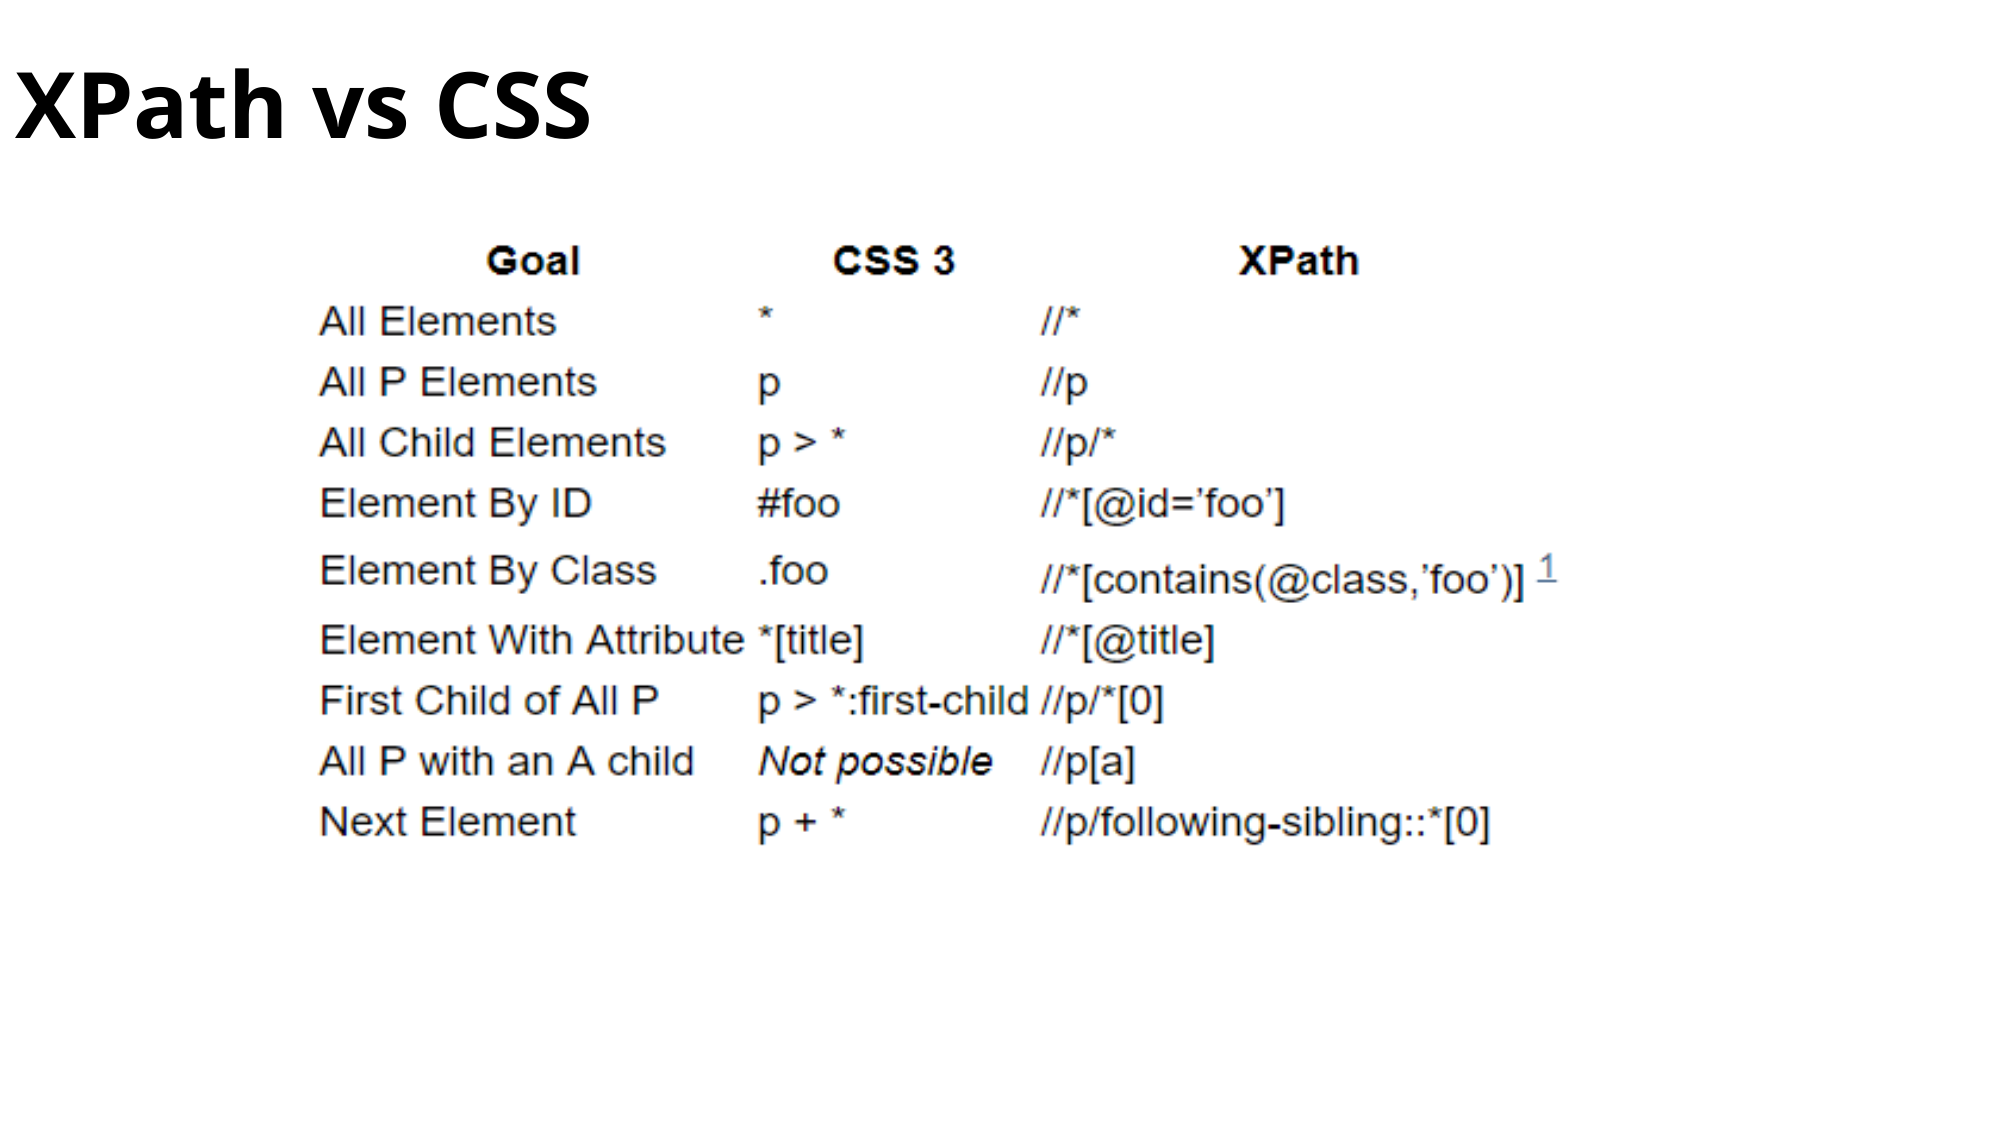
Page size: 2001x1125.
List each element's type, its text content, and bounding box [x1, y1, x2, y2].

text_box XPath vs CSS [0, 0, 1725, 218]
picture [297, 217, 1581, 870]
